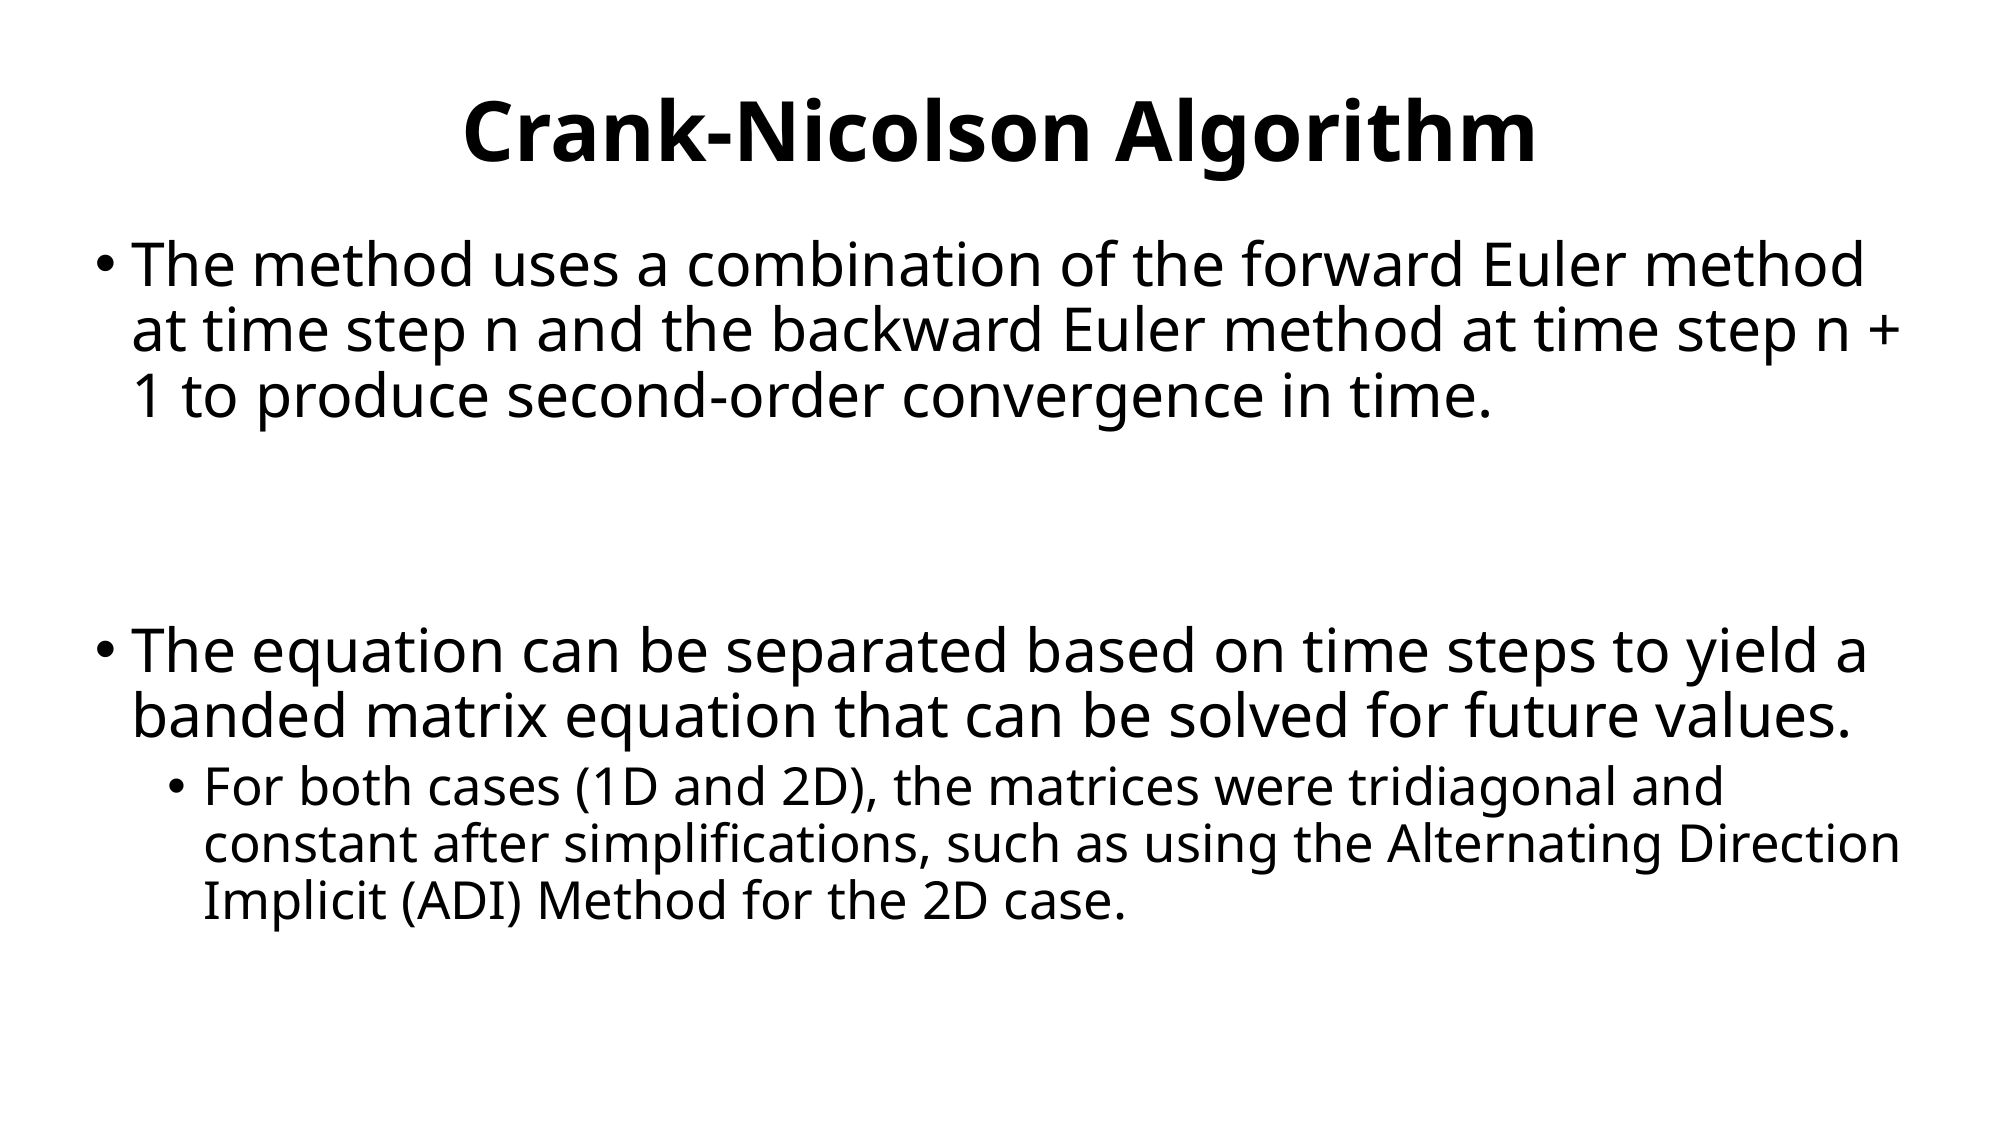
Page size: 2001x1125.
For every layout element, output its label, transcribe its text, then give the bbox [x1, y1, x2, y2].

title Crank-Nicolson Algorithm [25, 51, 1976, 217]
